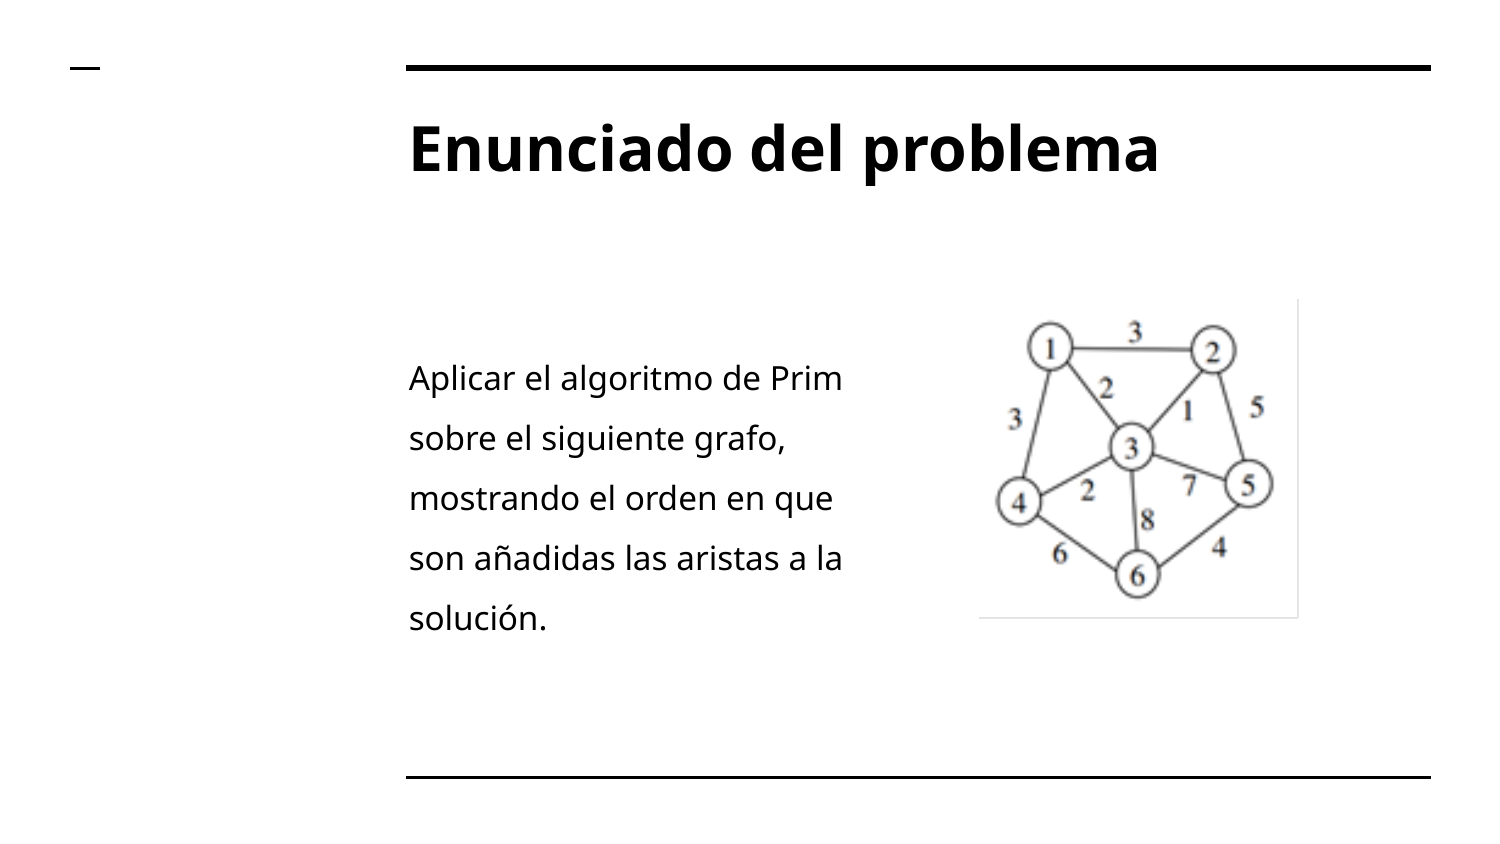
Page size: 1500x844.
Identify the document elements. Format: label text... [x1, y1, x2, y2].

title Enunciado del problema [393, 94, 1431, 199]
list Aplicar el algoritmo de Prim sobre el siguiente grafo, mostrando el orden en que son añadidas las aristas a la solución. [393, 322, 898, 816]
picture [979, 299, 1301, 621]
